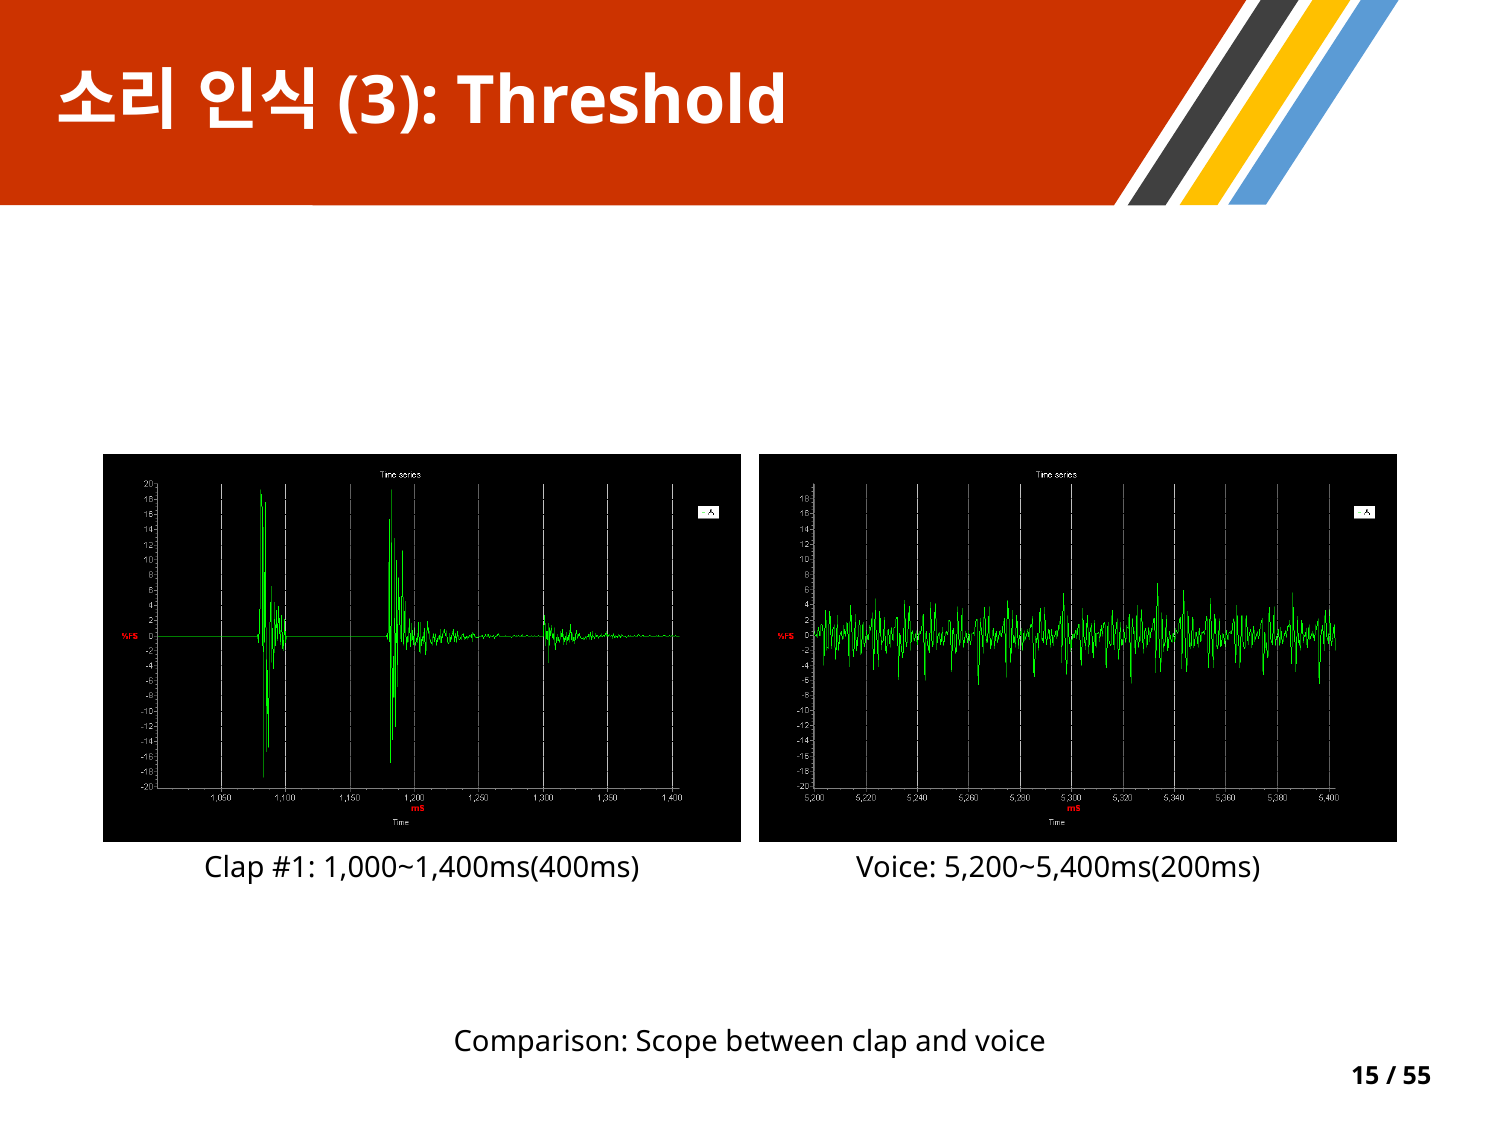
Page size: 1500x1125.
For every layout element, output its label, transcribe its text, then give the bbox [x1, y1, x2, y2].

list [103, 454, 741, 842]
text_box Clap #1: 1,000~1,400ms(400ms) [103, 842, 741, 892]
title 소리 인식(3): Threshold [41, 38, 1336, 167]
text_box Voice: 5,200~5,400ms(200ms) [739, 841, 1378, 891]
text_box Comparison: Scope between clap and voice [144, 1014, 1356, 1065]
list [759, 454, 1397, 842]
